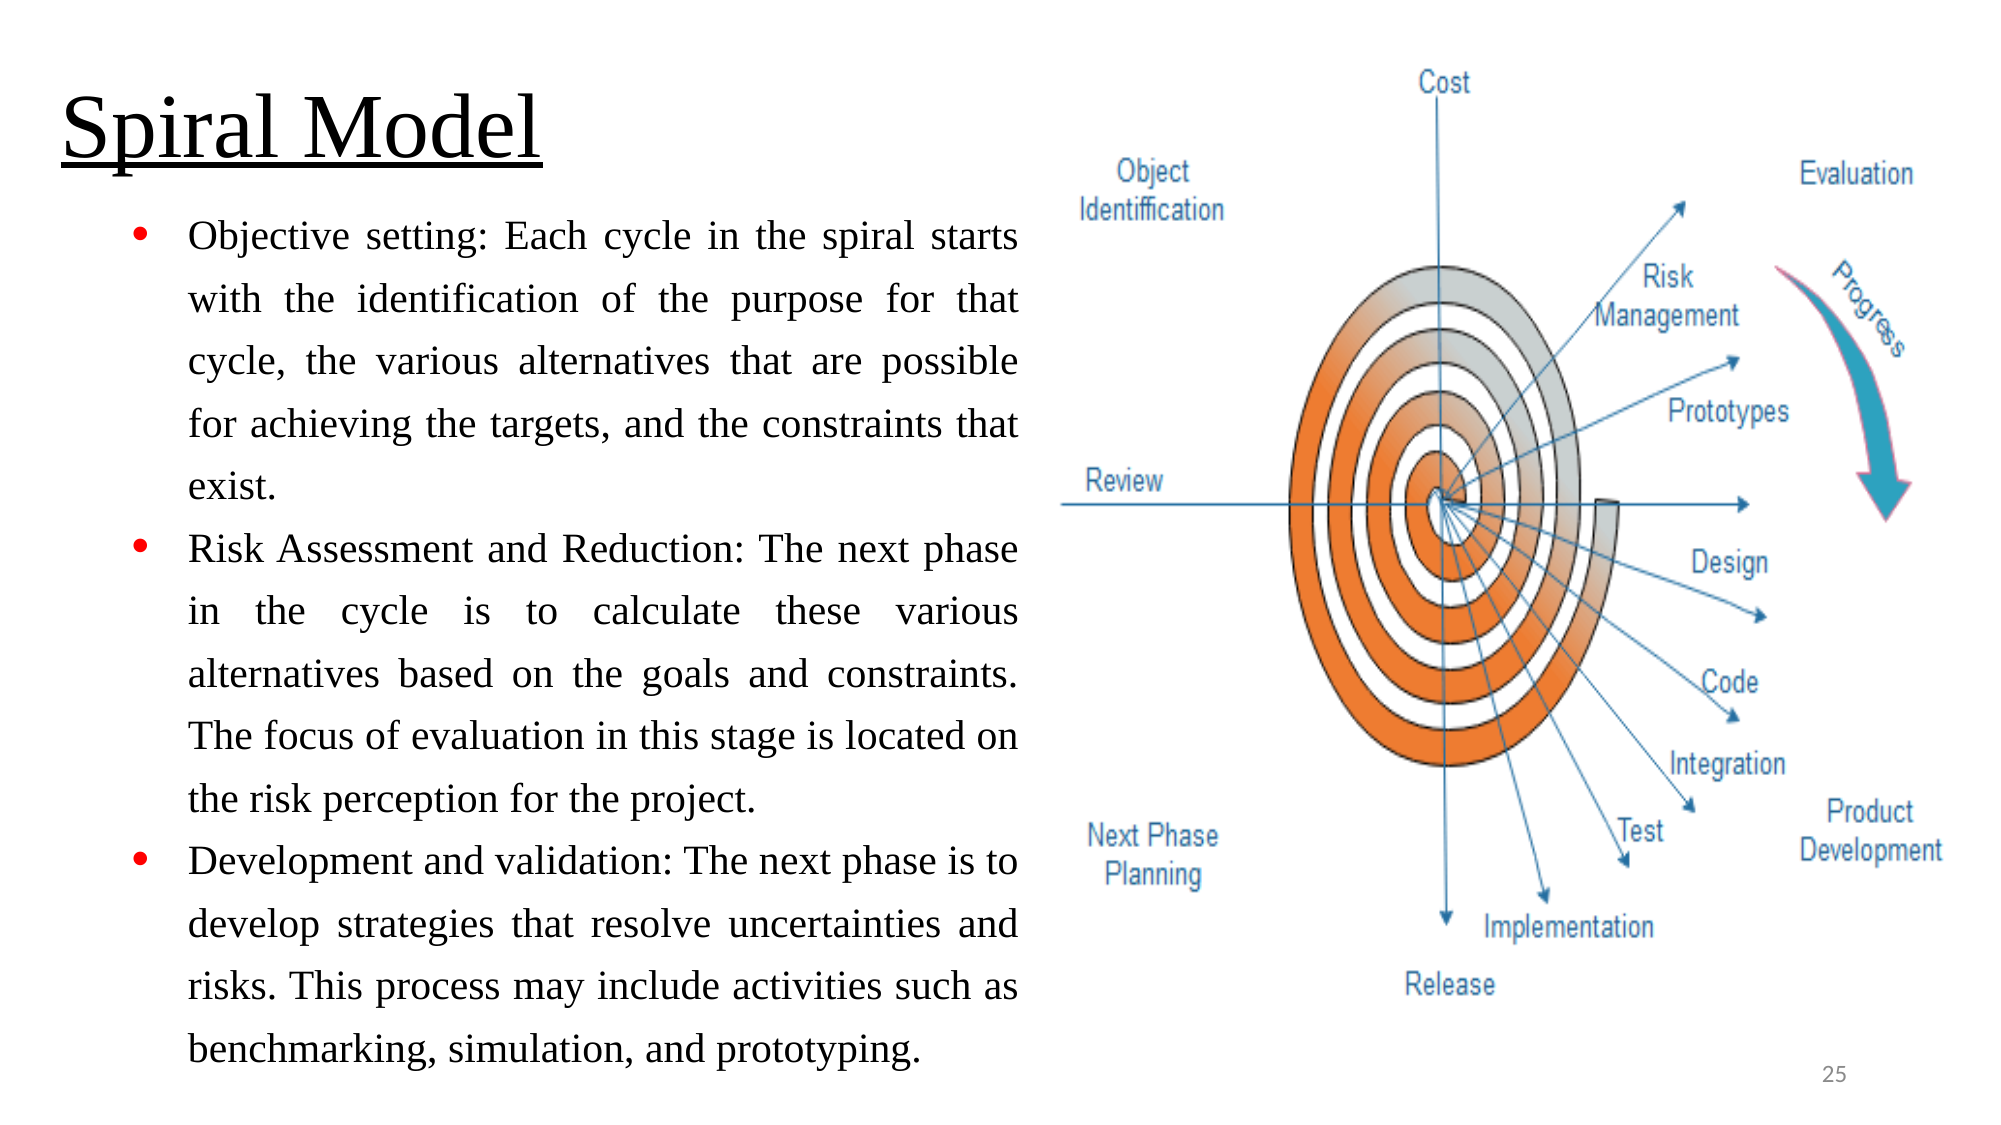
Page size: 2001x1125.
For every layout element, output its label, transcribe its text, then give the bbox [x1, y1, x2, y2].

picture [1050, 53, 1957, 1016]
slide_number 25 [1412, 1042, 1863, 1103]
title Spiral Model [45, 19, 1878, 237]
text_box Objective setting: Each cycle in the spiral starts with the identification of the purpose for that cycle, the various alternatives that are possible for achieving the targets, and the constraints that exist. Risk Assessment and Reduction: The next phase in the cycle is to calculate these various alternatives based on the goals and constraints. The focus of evaluation in this stage is located on the risk perception for the project. Development and validation: The next phase is to develop strategies that resolve uncertainties and risks. This process may include activities such as benchmarking, simulation, and prototyping. [0, 188, 1035, 1078]
